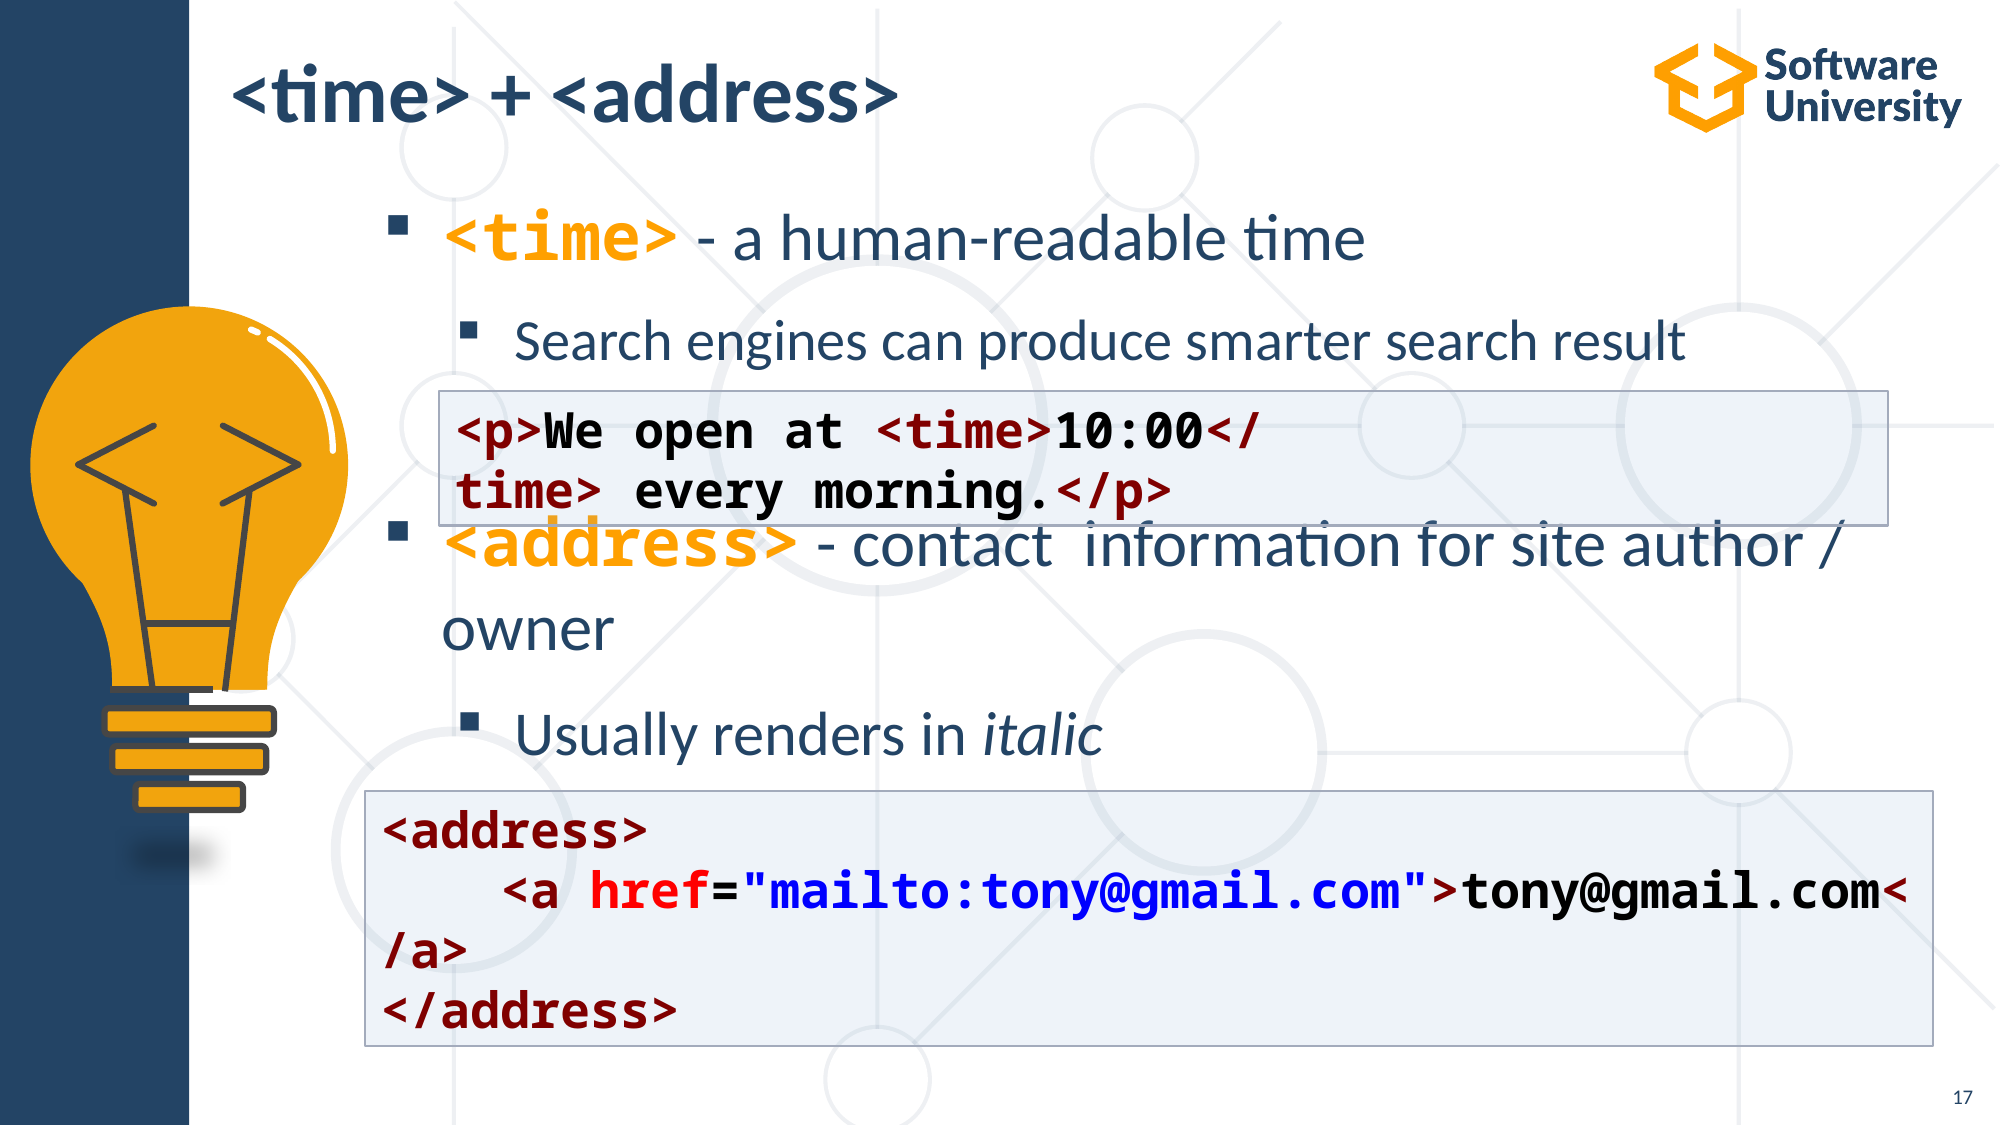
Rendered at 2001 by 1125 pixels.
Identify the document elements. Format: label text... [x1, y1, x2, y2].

picture [1641, 31, 1973, 145]
list <time> - a human-readable time Search engines can produce smarter search result <address> - contact information for site author / owner Usually renders in italic [365, 183, 1968, 1094]
title <time> + <address> [212, 16, 1628, 162]
text_box 17 [1927, 1067, 1989, 1117]
text_box <p>We open at <time>10:00</time> every morning.</p> [439, 390, 1889, 526]
text_box <address> <a href="mailto:tony@gmail.com">tony@gmail.com</a> </address> [365, 791, 1933, 1046]
